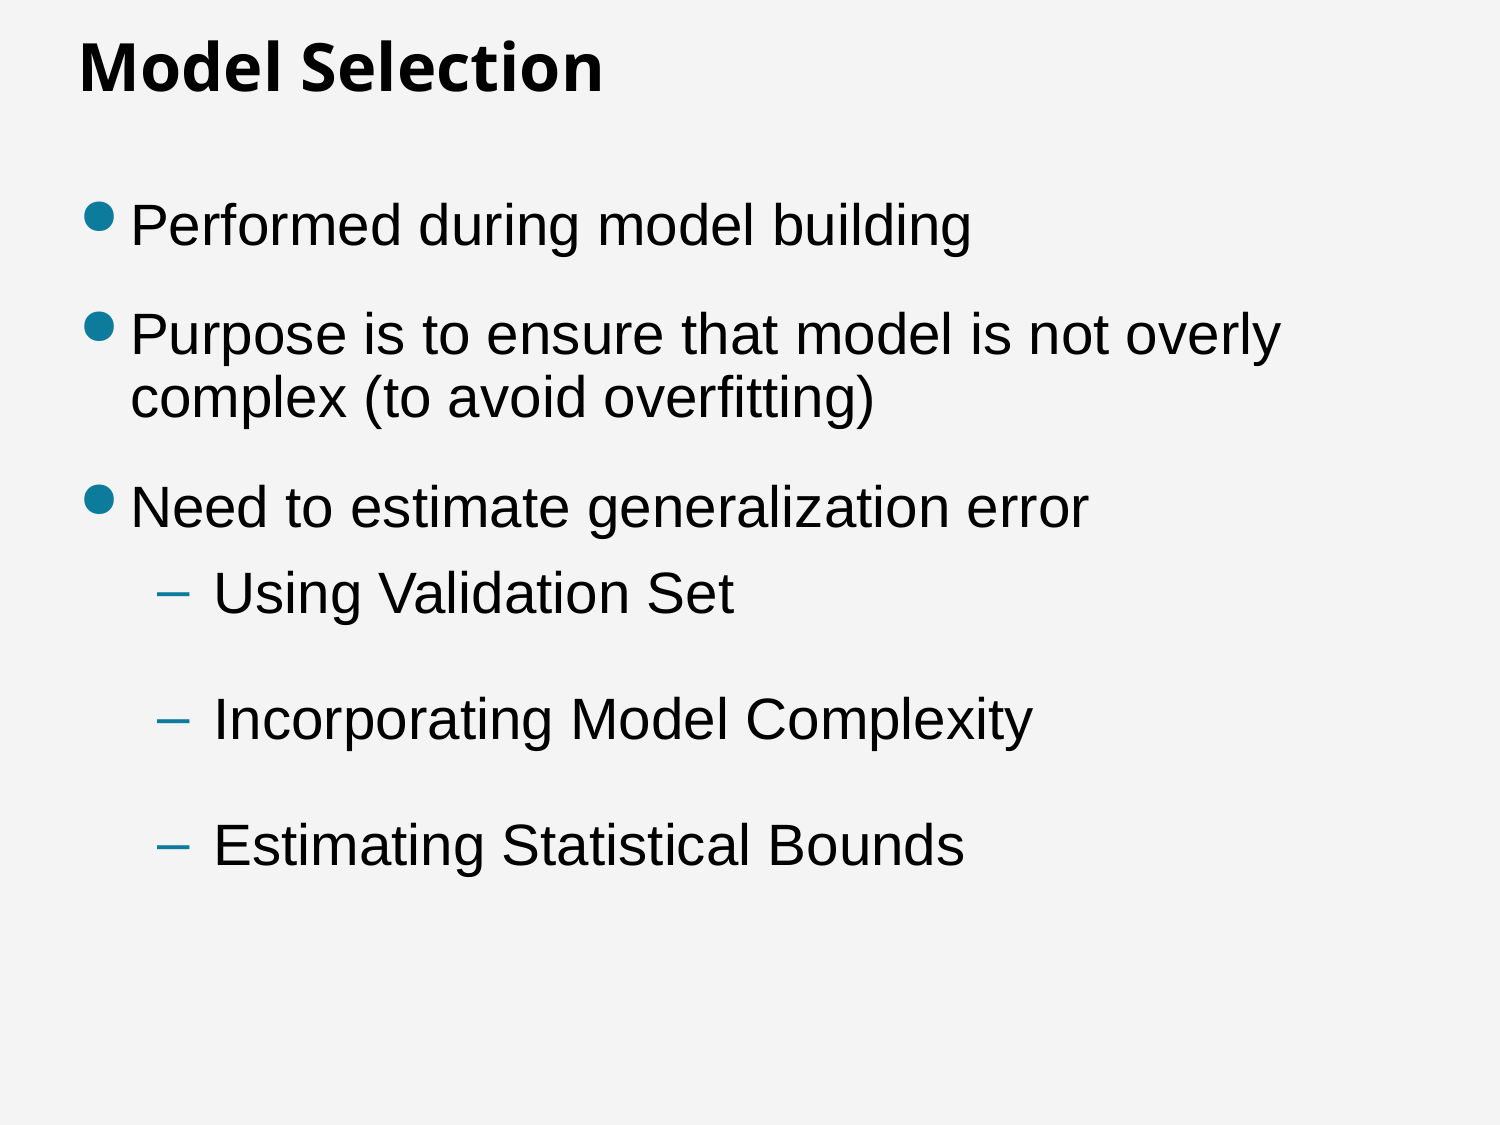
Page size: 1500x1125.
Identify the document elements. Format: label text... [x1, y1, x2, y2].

title Model Selection [62, 24, 1421, 113]
list Performed during model building Purpose is to ensure that model is not overly complex (to avoid overfitting) Need to estimate generalization error Using Validation Set Incorporating Model Complexity Estimating Statistical Bounds [67, 187, 1432, 1038]
